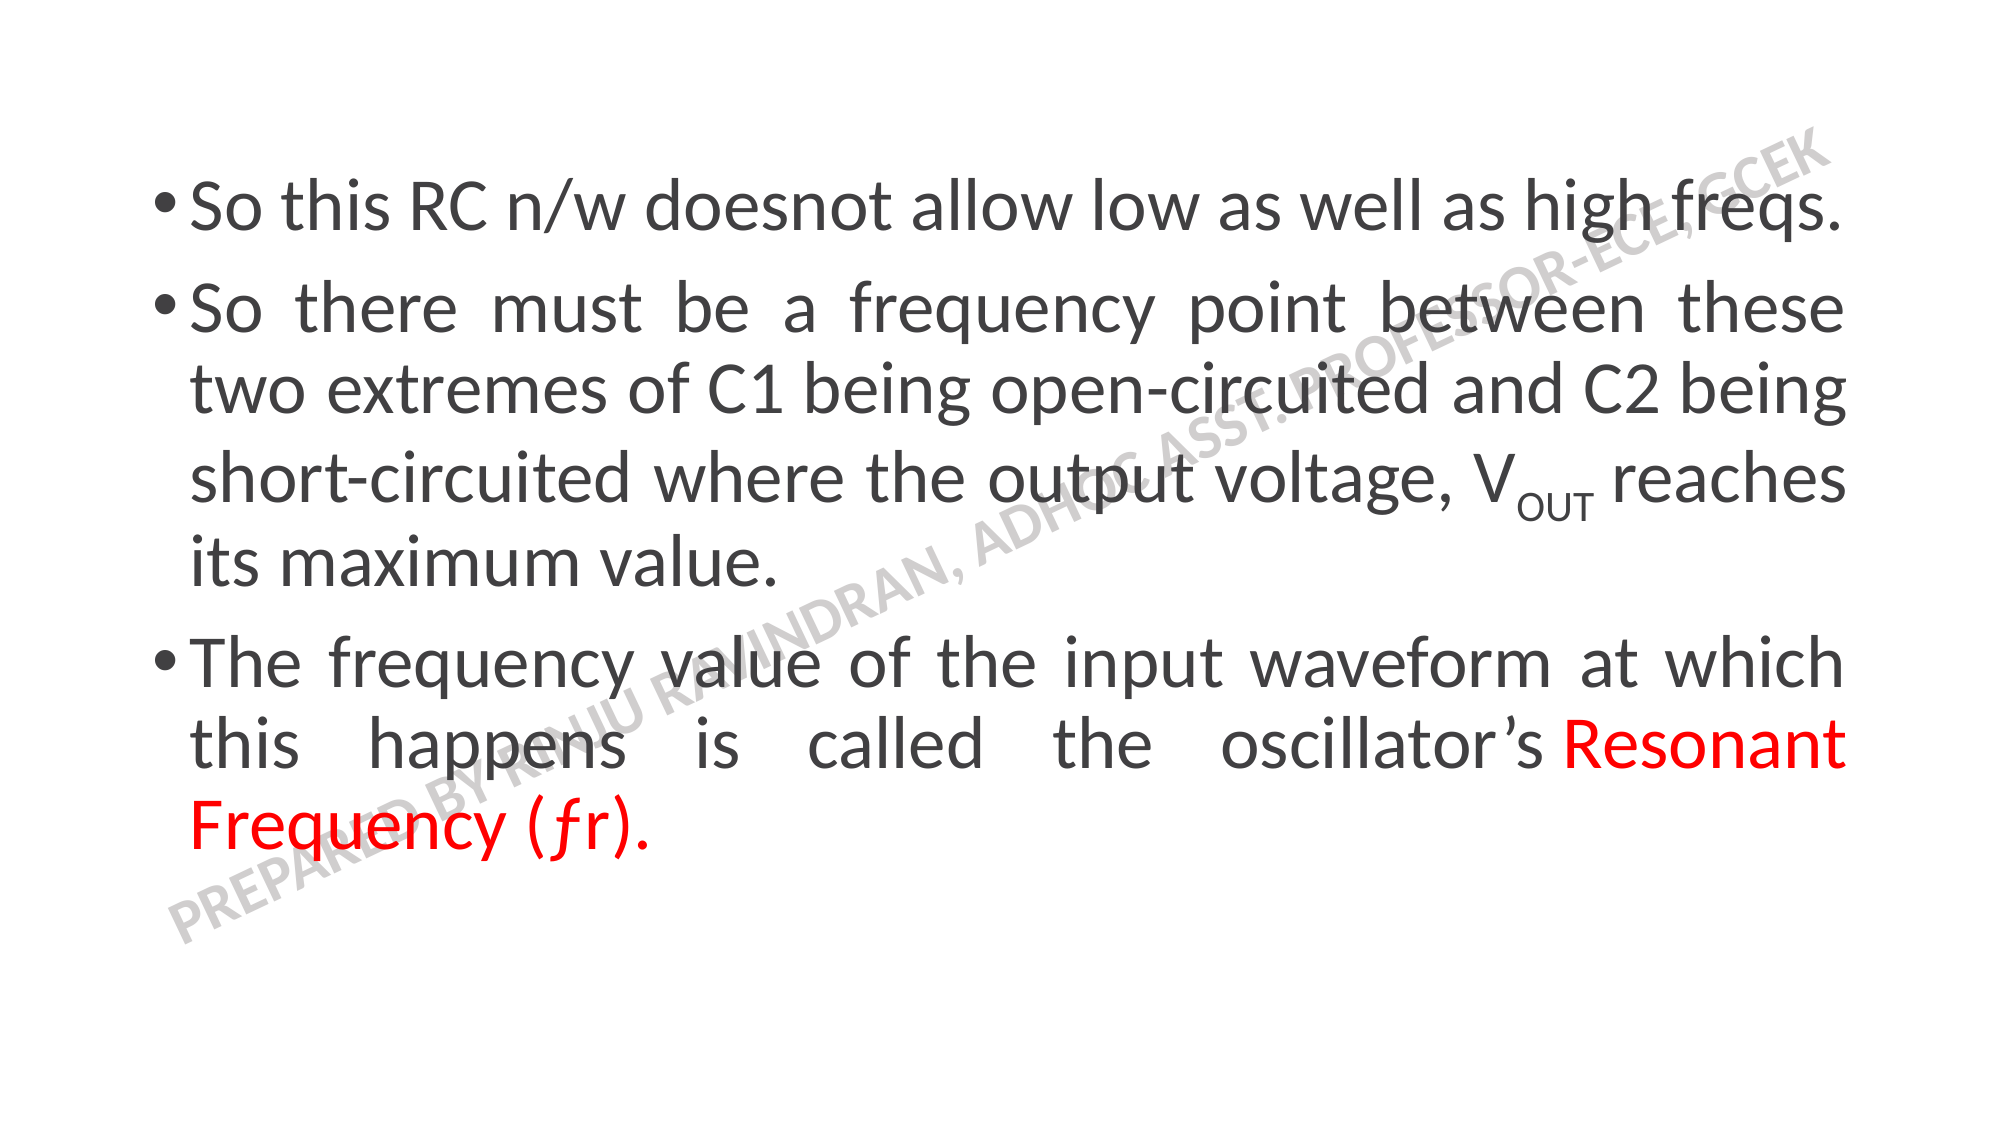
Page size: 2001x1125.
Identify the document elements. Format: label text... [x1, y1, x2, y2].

list So this RC n/w doesnot allow low as well as high freqs. So there must be a frequency point between these two extremes of C1 being open-circuited and C2 being short-circuited where the output voltage, VOUT reaches its maximum value. The frequency value of the input waveform at which this happens is called the oscillator’s Resonant Frequency (ƒr). [137, 158, 1863, 1039]
